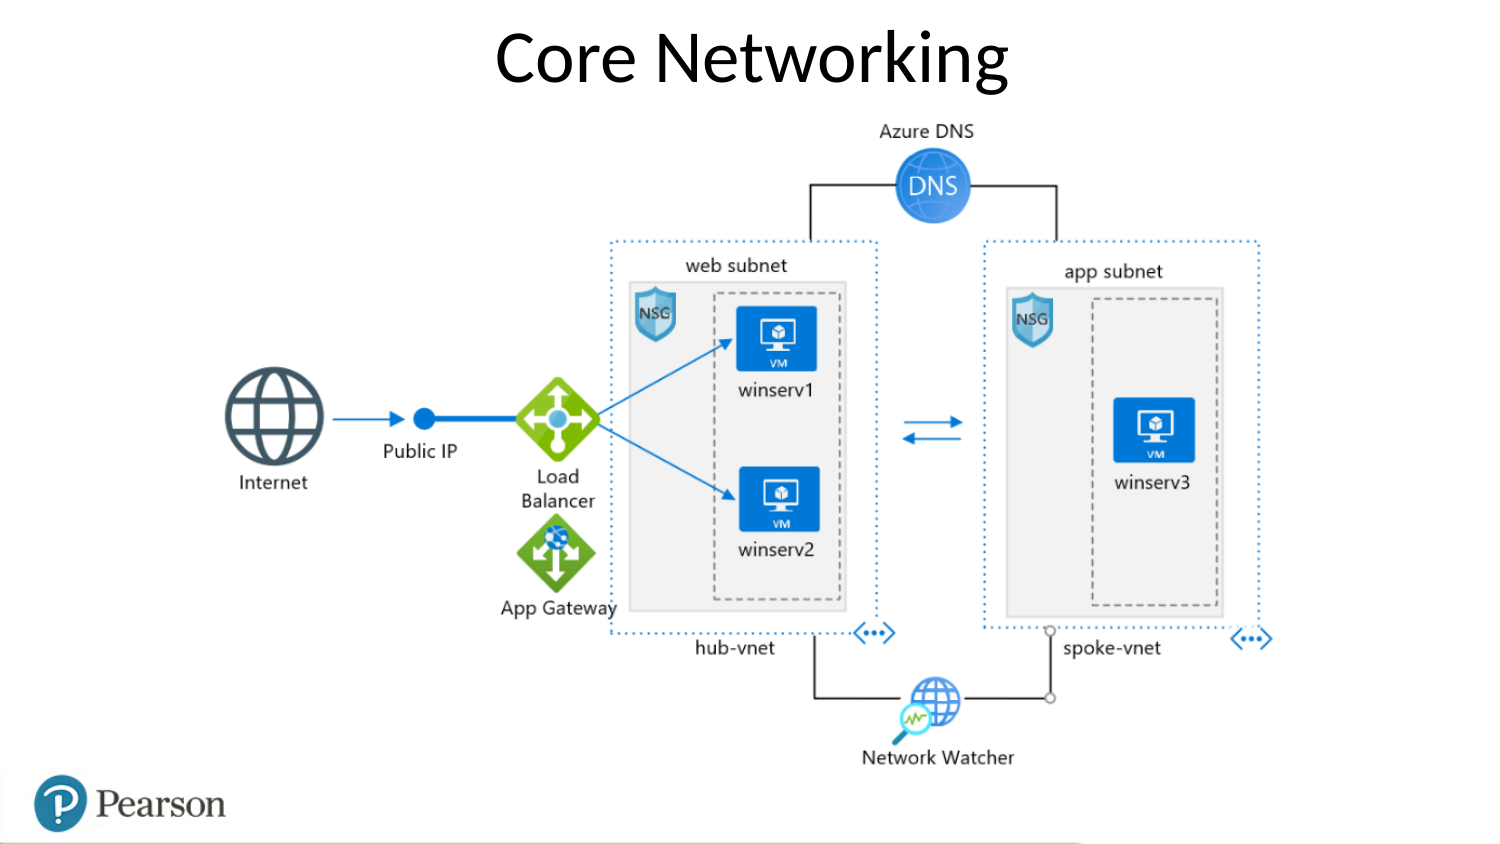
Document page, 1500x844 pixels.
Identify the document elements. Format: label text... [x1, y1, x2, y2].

picture [0, 0, 1500, 844]
title Core Networking [133, 0, 1372, 92]
